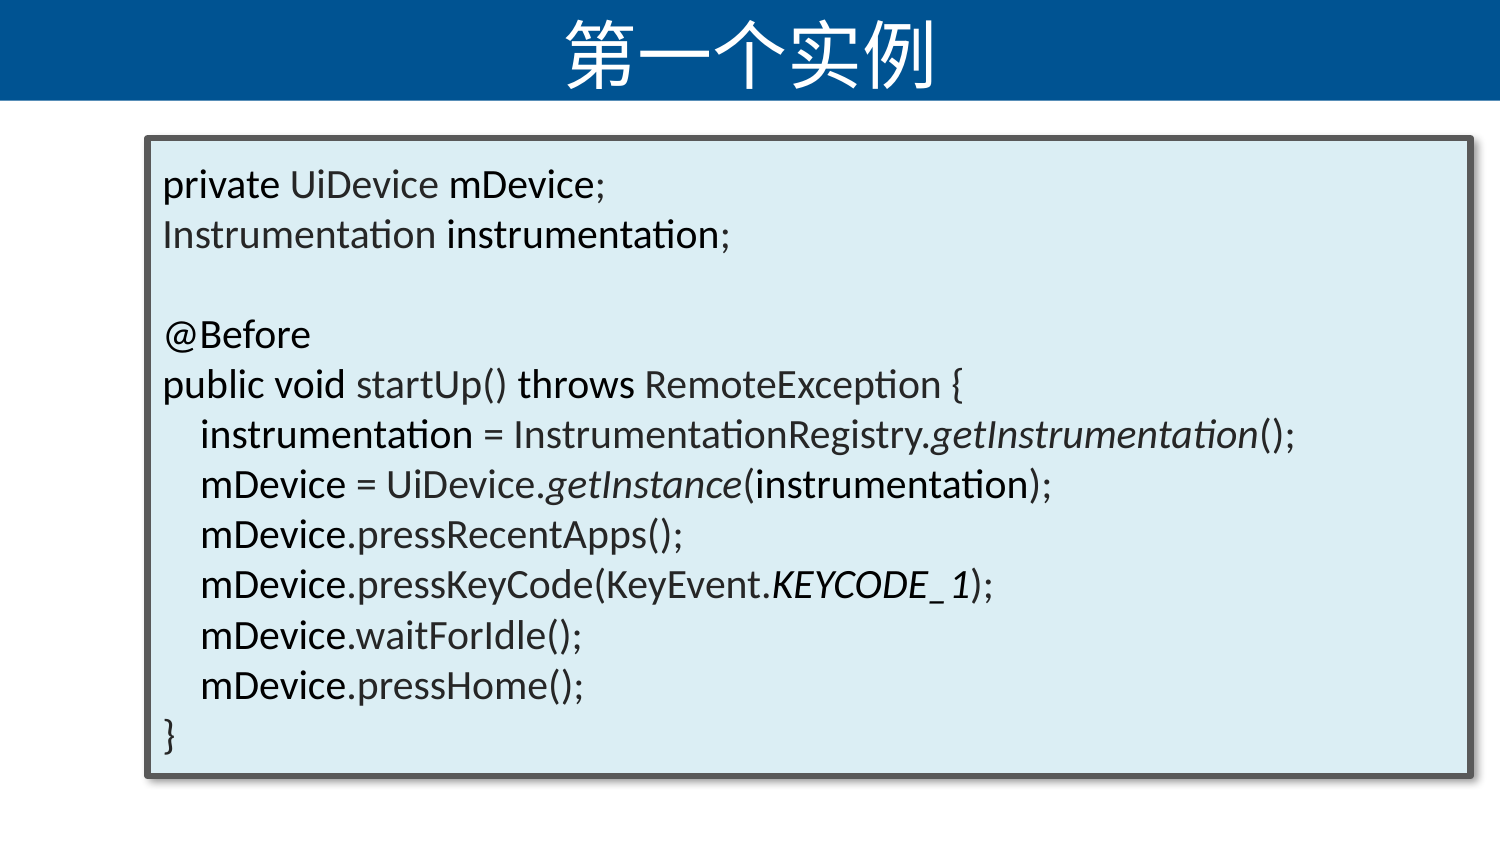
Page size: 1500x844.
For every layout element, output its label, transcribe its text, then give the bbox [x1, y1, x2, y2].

title 第一个实例 [0, 8, 1500, 79]
text_box private UiDevice mDevice; Instrumentation instrumentation; @Before public void startUp() throws RemoteException { instrumentation = InstrumentationRegistry.getInstrumentation(); mDevice = UiDevice.getInstance(instrumentation); mDevice.pressRecentApps(); mDevice.pressKeyCode(KeyEvent.KEYCODE_1); mDevice.waitForIdle(); mDevice.pressHome(); } [145, 136, 1473, 778]
picture [0, 101, 1500, 844]
